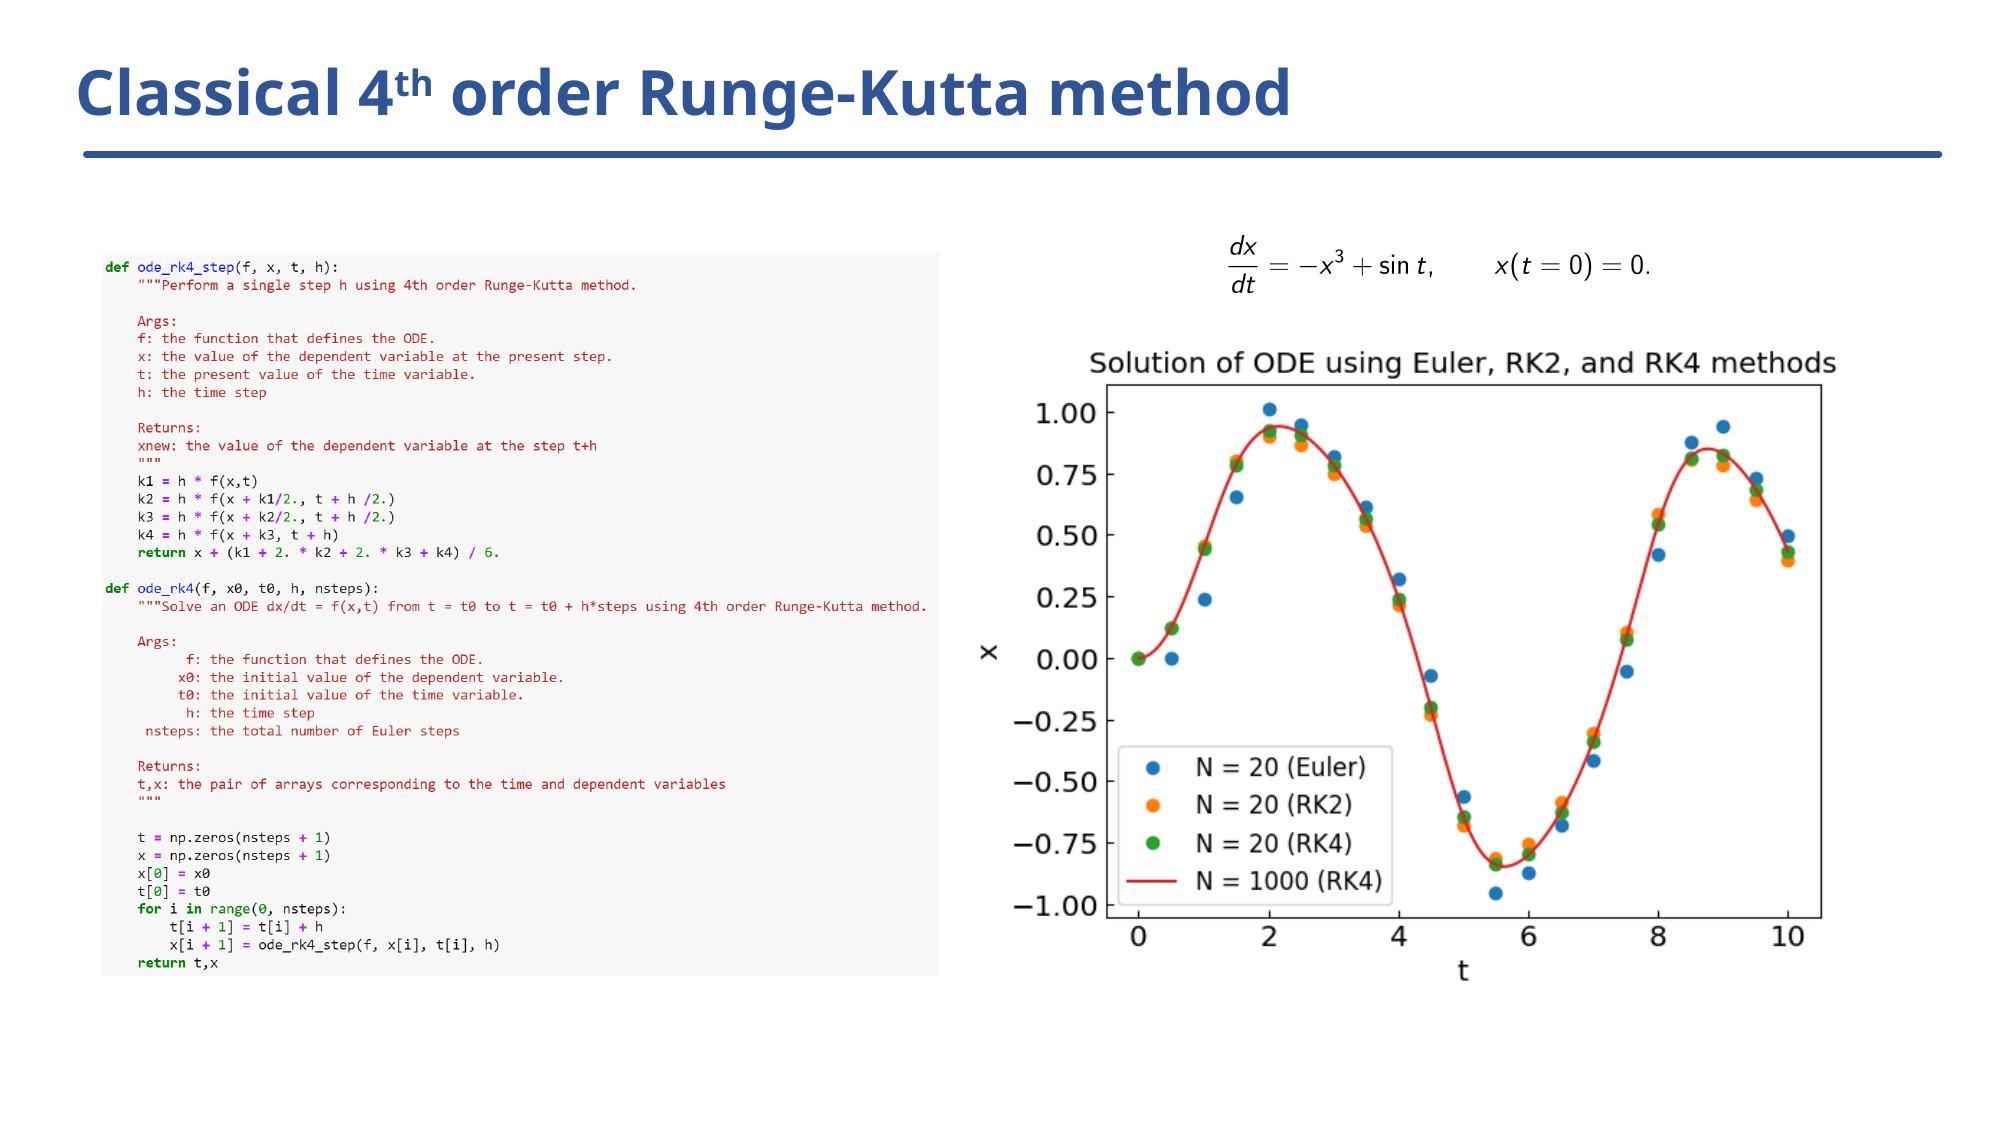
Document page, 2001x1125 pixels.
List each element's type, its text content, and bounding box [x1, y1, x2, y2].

picture [961, 337, 1851, 1001]
picture [1227, 235, 1650, 294]
picture [102, 253, 939, 976]
title Classical 4th order Runge-Kutta method [60, 0, 1940, 192]
